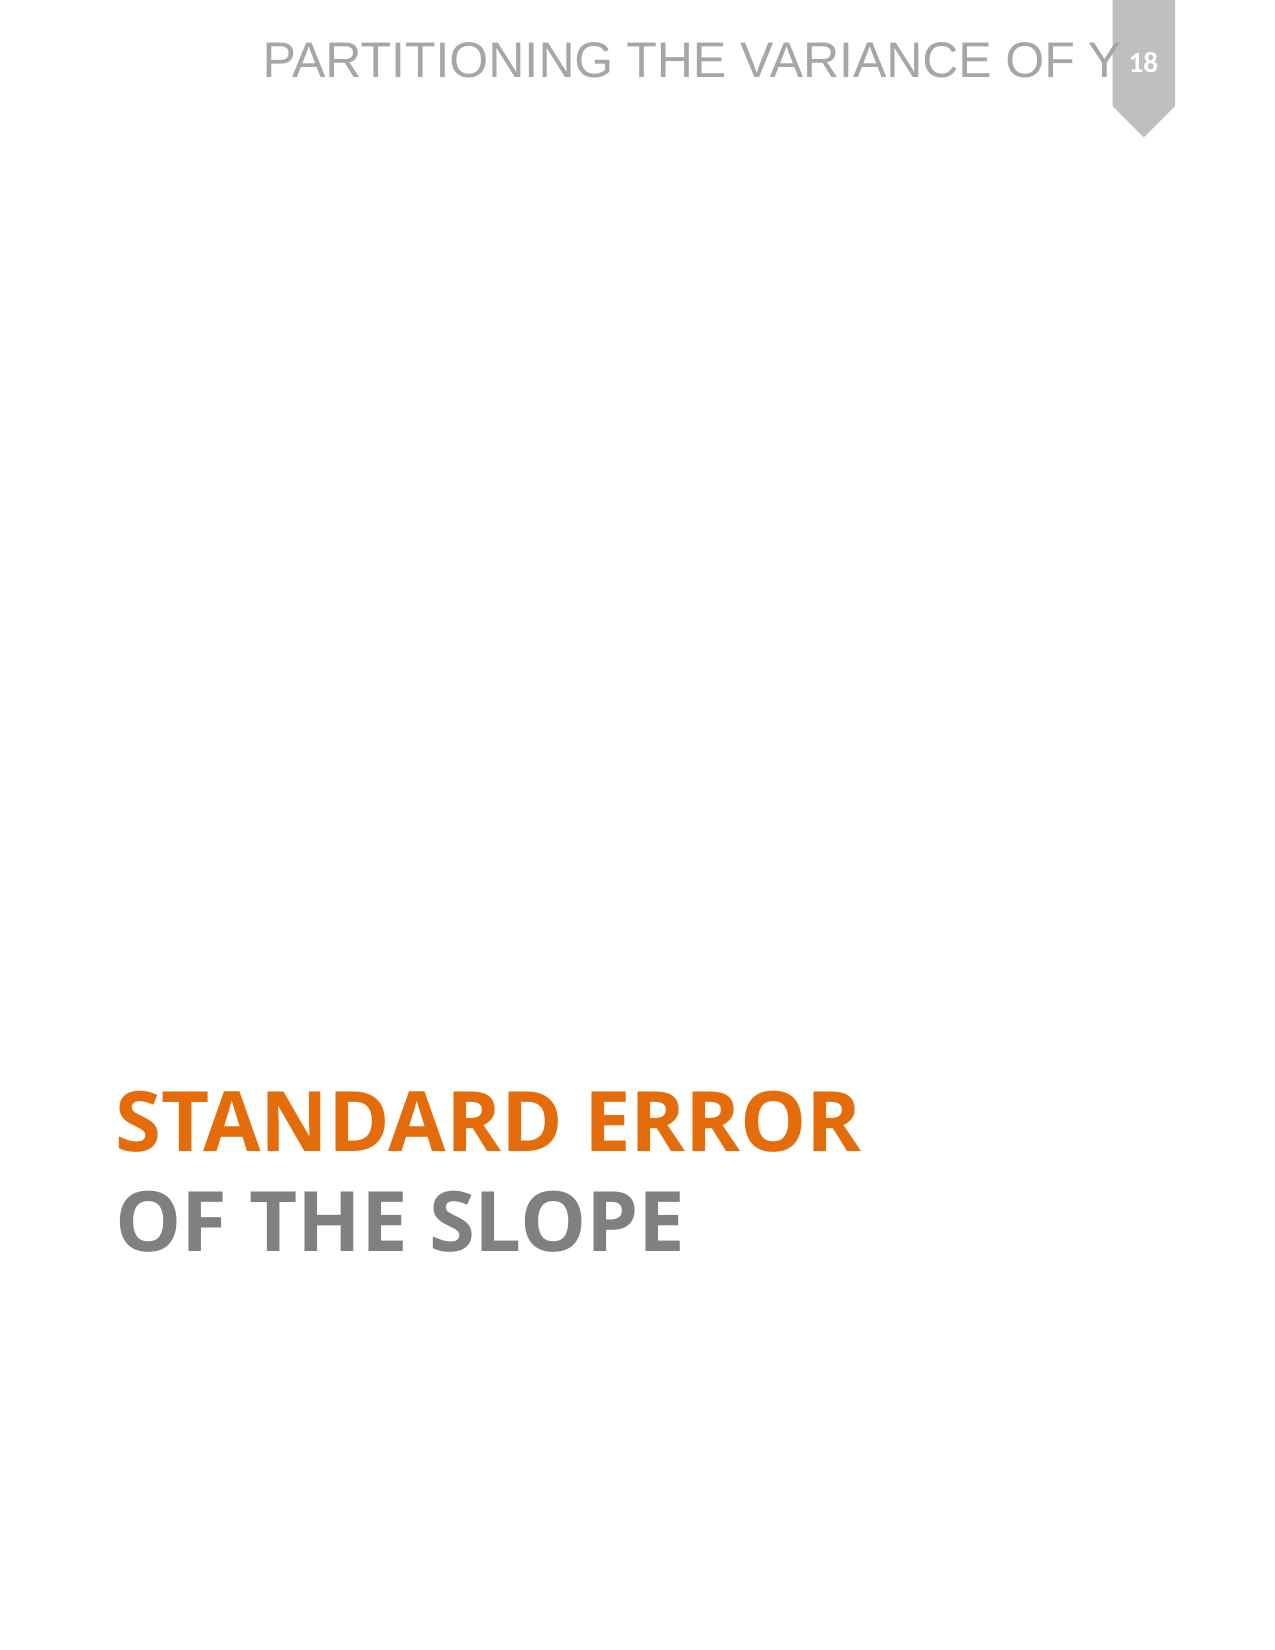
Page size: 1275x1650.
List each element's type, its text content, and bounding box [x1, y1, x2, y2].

title Standard error of the slope [100, 1060, 1185, 1388]
slide_number 18 [1093, 17, 1194, 105]
